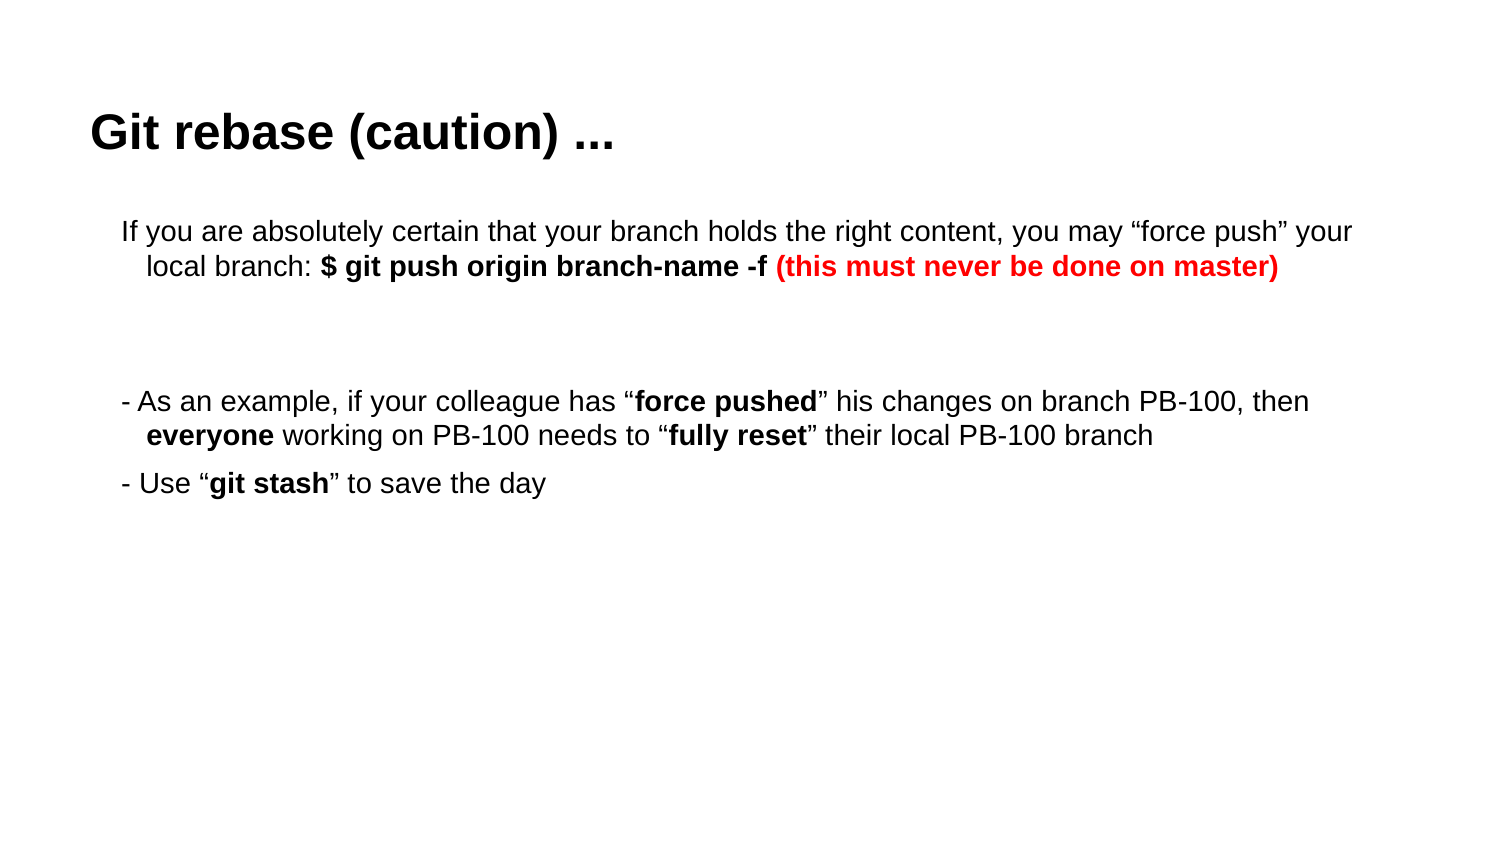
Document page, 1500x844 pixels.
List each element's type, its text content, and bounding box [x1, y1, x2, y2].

title Git rebase (caution) ... [75, 33, 1425, 175]
list If you are absolutely certain that your branch holds the right content, you may “force push” your local branch: $ git push origin branch-name -f (this must never be done on master) - As an example, if your colleague has “force pushed” his changes on branch PB-100, then everyone working on PB-100 needs to “fully reset” their local PB-100 branch - Use “git stash” to save the day [75, 196, 1425, 808]
